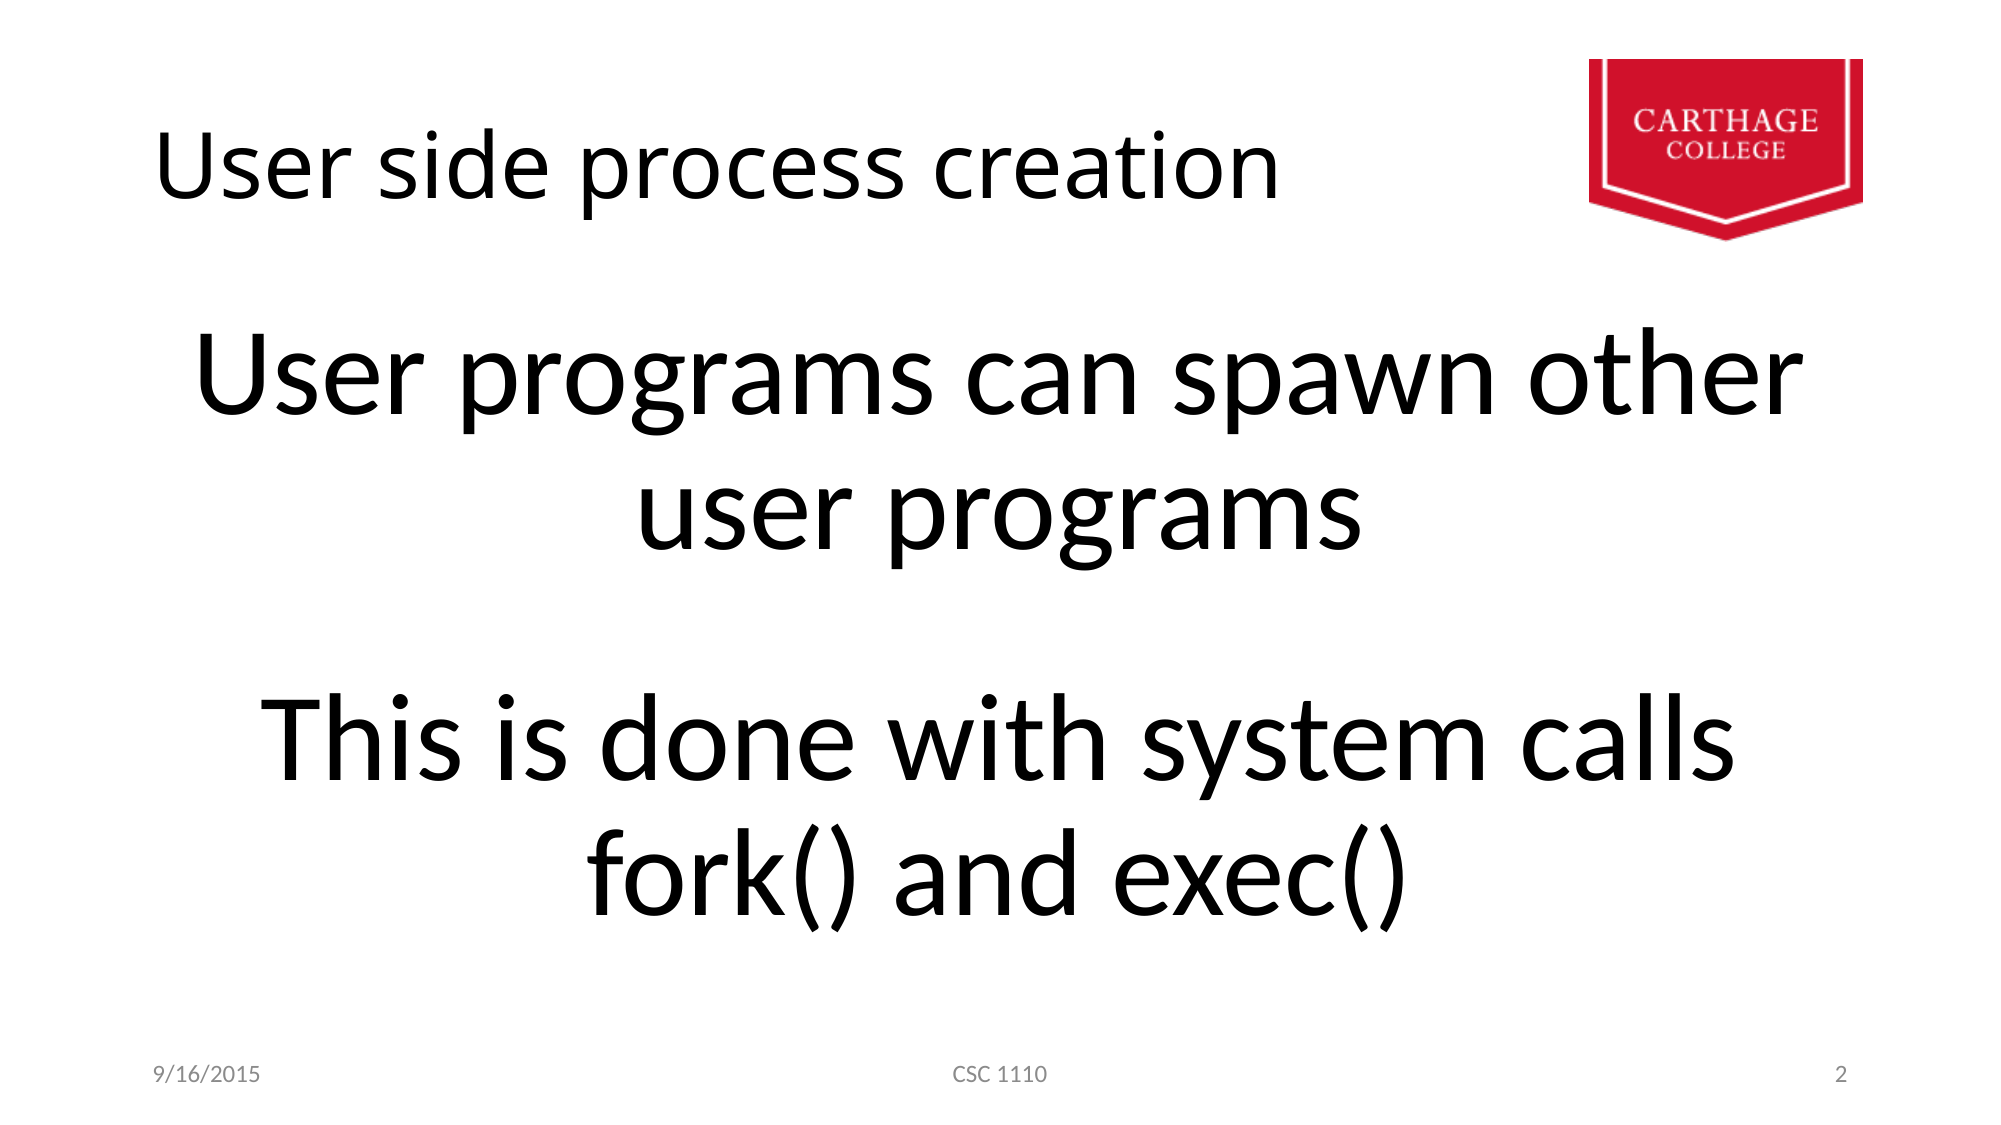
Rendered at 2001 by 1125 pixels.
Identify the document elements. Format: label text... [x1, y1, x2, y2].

slide_number 2 [1412, 1042, 1863, 1103]
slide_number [137, 1042, 588, 1103]
footer CSC 1110 [662, 1042, 1338, 1103]
list User programs can spawn other user programs This is done with system calls fork() and exec() [137, 299, 1863, 1014]
title User side process creation [137, 59, 1863, 278]
